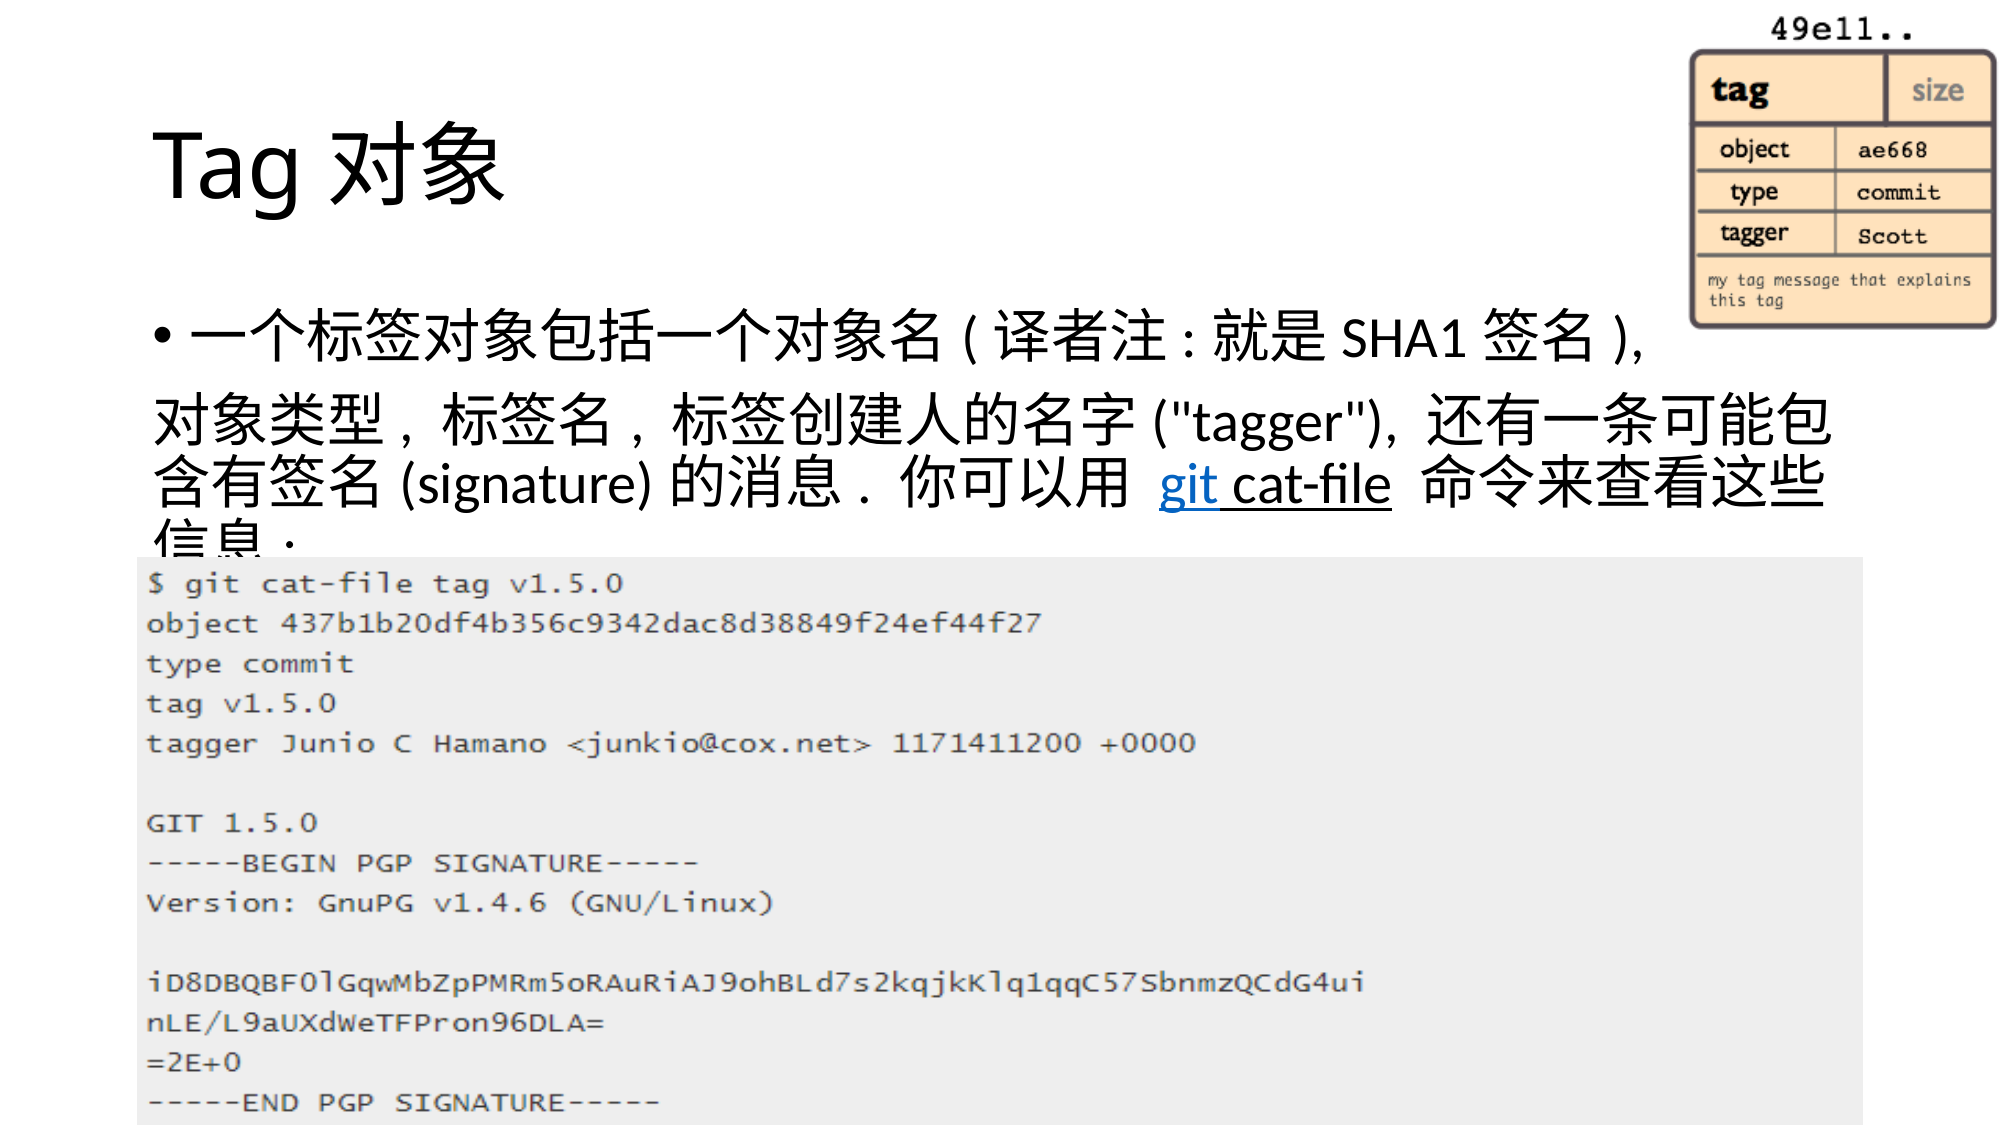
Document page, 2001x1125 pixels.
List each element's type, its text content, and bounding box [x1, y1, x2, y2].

picture [1684, 4, 2000, 333]
title Tag对象 [137, 59, 1684, 278]
picture [137, 557, 1863, 1125]
list 一个标签对象包括一个对象名(译者注:就是SHA1签名), 对象类型, 标签名, 标签创建人的名字("tagger"), 还有一条可能包含有签名(signature)的消息. 你可以用 git cat-file 命令来查看这些信息: [137, 299, 1863, 536]
